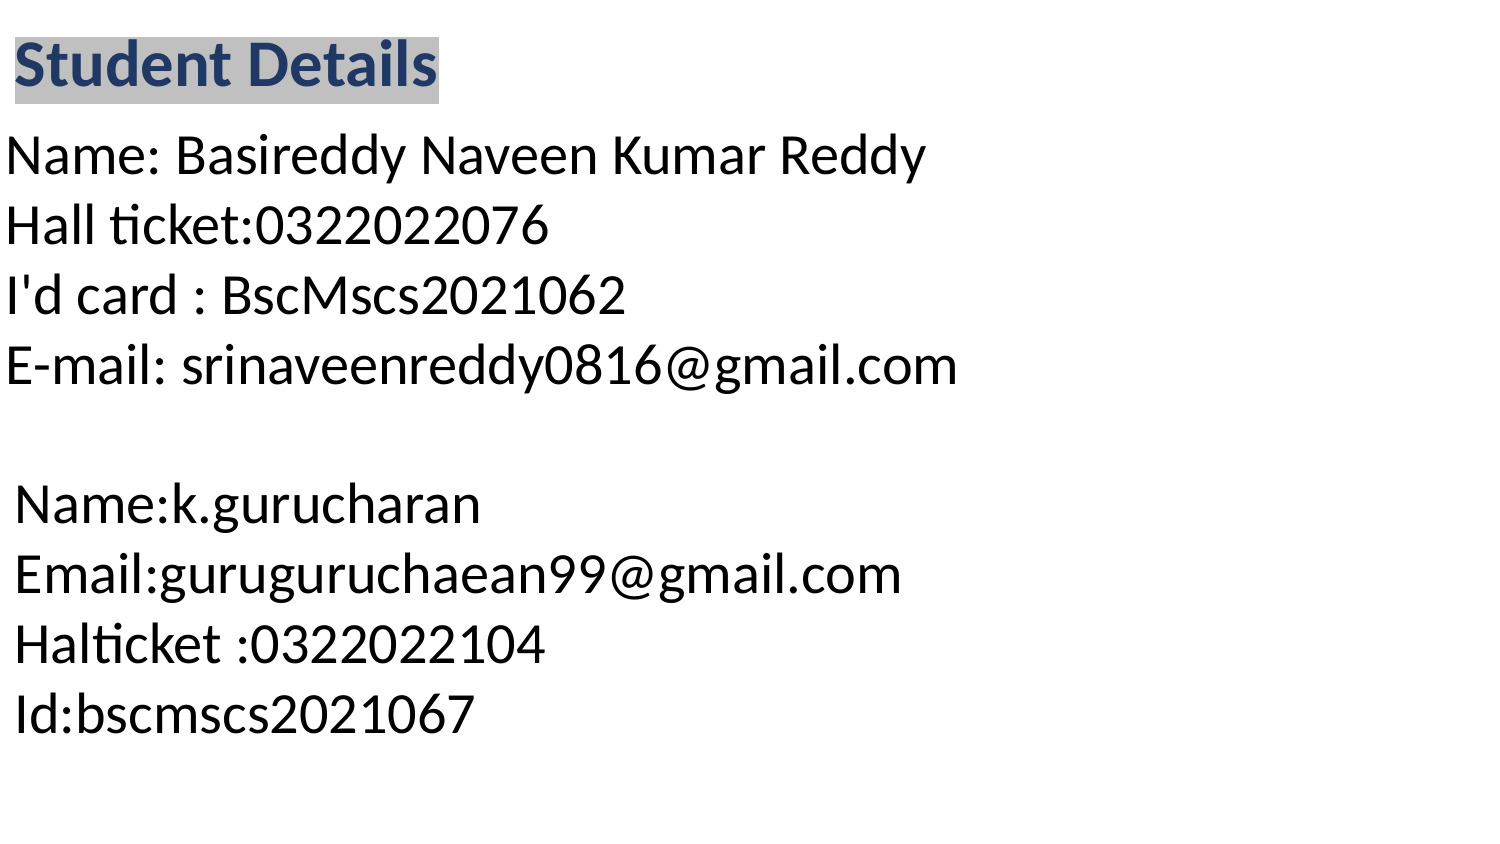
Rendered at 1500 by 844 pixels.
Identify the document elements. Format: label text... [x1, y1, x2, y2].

text_box Student Details [0, 12, 648, 108]
text_box Name: Basireddy Naveen Kumar Reddy Hall ticket:0322022076 I'd card : BscMscs2021062 E-mail: srinaveenreddy0816@gmail.com [0, 108, 1500, 404]
text_box Name:k.gurucharan Email:guruguruchaean99@gmail.com Halticket :0322022104 Id:bscmscs2021067 [0, 458, 1500, 753]
